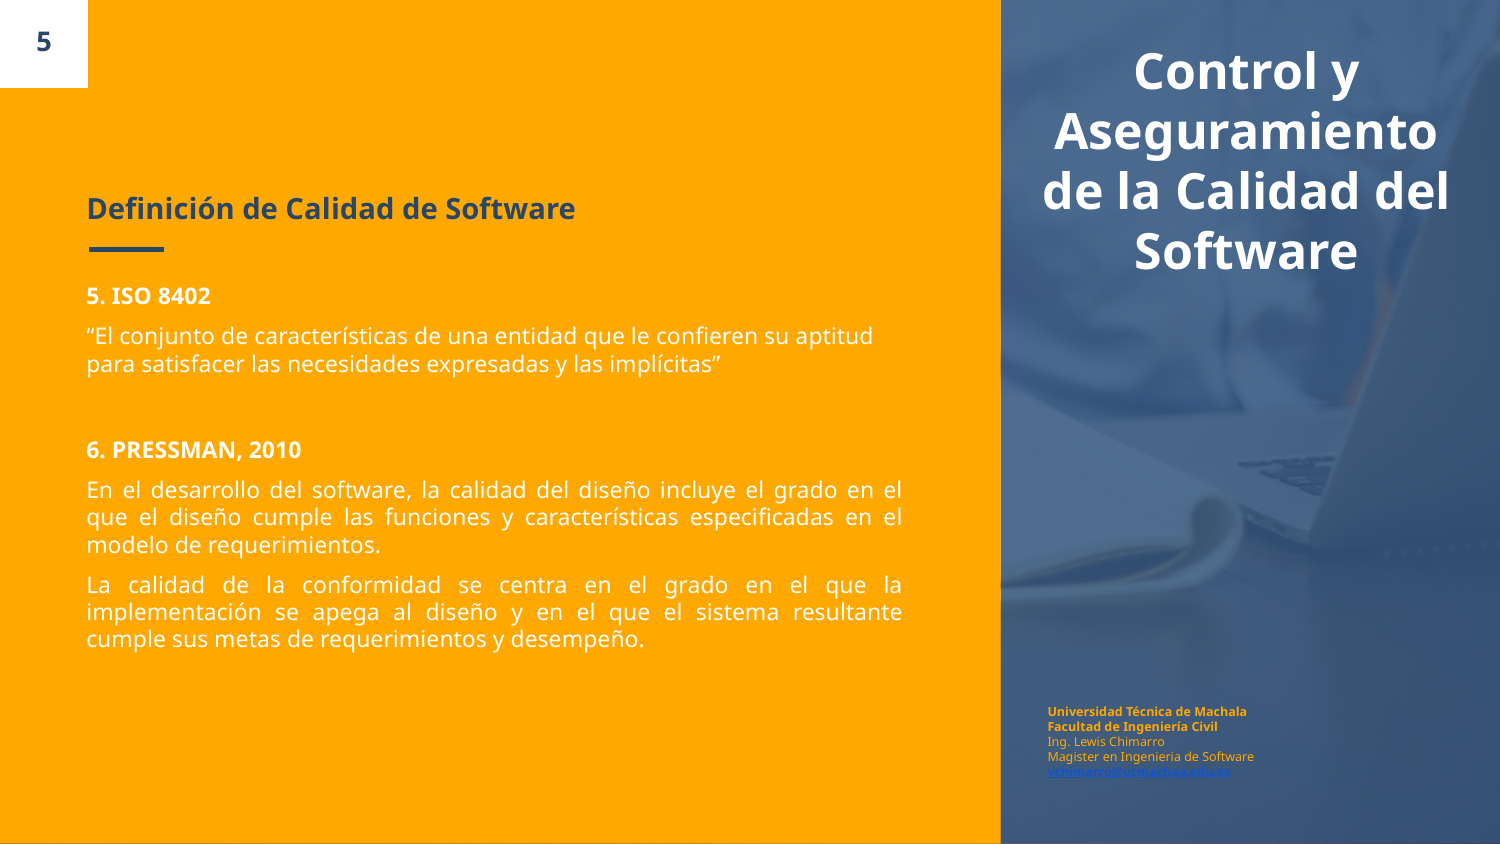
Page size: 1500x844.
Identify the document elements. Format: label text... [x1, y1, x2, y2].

text_box 5. ISO 8402 “El conjunto de características de una entidad que le confieren su aptitud para satisfacer las necesidades expresadas y las implícitas” [71, 266, 919, 430]
slide_number 5 [0, 0, 89, 87]
title Definición de Calidad de Software [71, 130, 928, 241]
text_box Universidad Técnica de Machala Facultad de Ingeniería Civil Ing. Lewis Chimarro Magister en Ingenieria de Software vchimarro@utmachaa.edu.ec [1032, 699, 1478, 796]
list 6. PRESSMAN, 2010 En el desarrollo del software, la calidad del diseño incluye el grado en el que el diseño cumple las funciones y características especificadas en el modelo de requerimientos. La calidad de la conformidad se centra en el grado en el que la implementación se apega al diseño y en el que el sistema resultante cumple sus metas de requerimientos y desempeño. [71, 430, 919, 702]
text_box Control y Aseguramiento de la Calidad del Software [1007, 9, 1486, 311]
